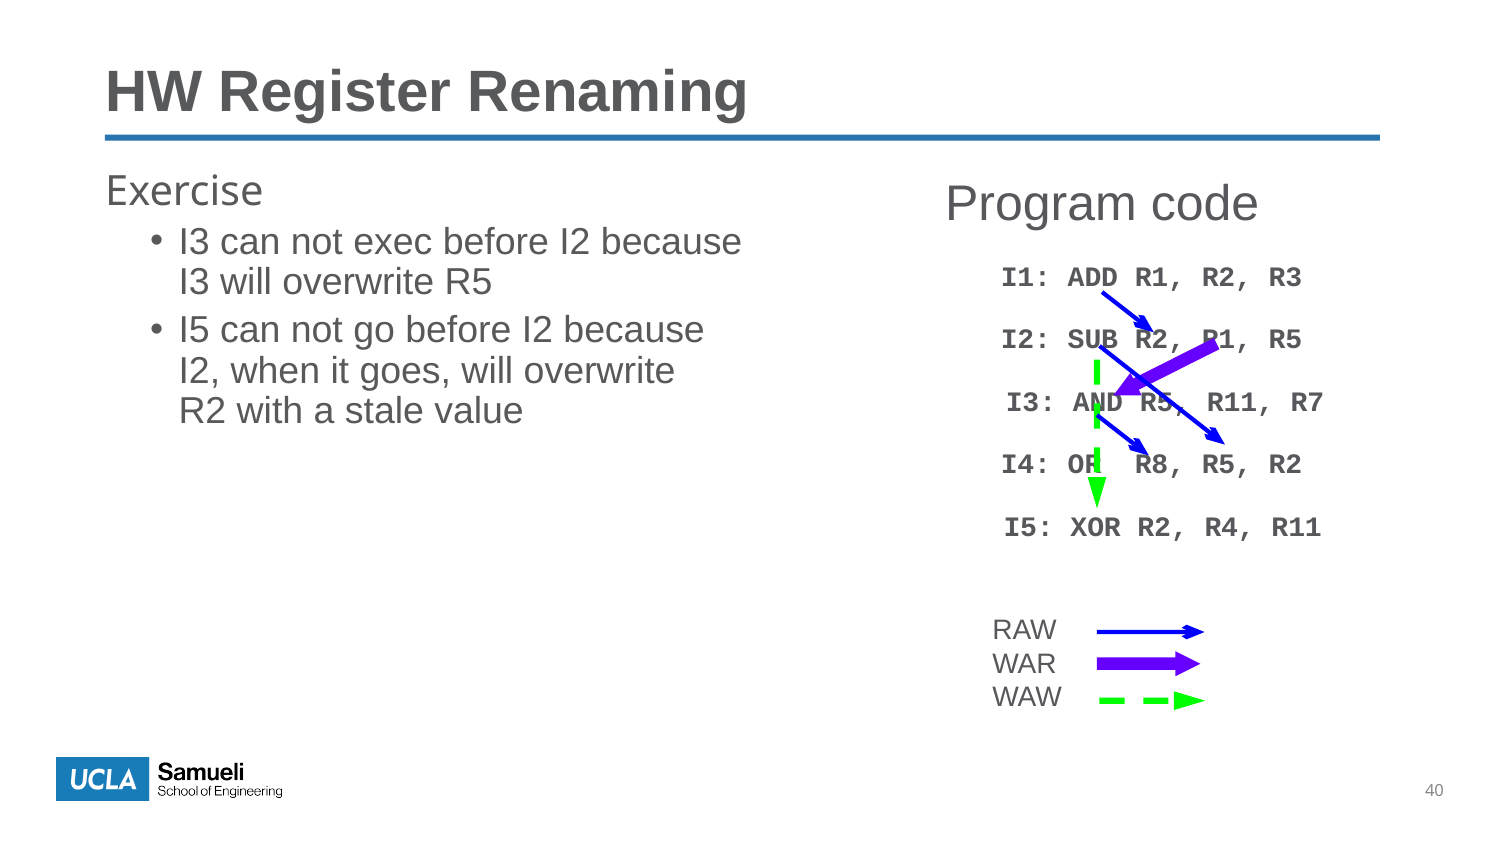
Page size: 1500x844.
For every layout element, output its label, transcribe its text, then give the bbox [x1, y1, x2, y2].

text_box [1177, 694, 1206, 707]
text_box I3: AND R5, R11, R7 [1145, 375, 1339, 425]
text_box [1090, 482, 1104, 509]
picture [56, 757, 282, 801]
text_box [1113, 380, 1143, 396]
text_box [1099, 345, 1225, 445]
text_box [1096, 415, 1149, 456]
text_box [1096, 659, 1201, 668]
text_box RAW WAR WAW [977, 603, 1077, 720]
slide_number 40 [1425, 780, 1500, 840]
text_box HW Register Renaming [104, 61, 1380, 125]
text_box I1: ADD R1, R2, R3 [986, 250, 1318, 300]
text_box Exercise I3 can not exec before I2 because I3 will overwrite R5 I5 can not go before I2 because I2, when it goes, will overwrite R2 with a stale value [104, 164, 1444, 432]
text_box I5: XOR R2, R4, R11 [988, 500, 1337, 550]
text_box [1102, 291, 1154, 333]
text_box I3: AND R5, R11, R7 [991, 375, 1198, 425]
text_box I2: SUB R2, R1, R5 [986, 313, 1318, 362]
text_box I4: OR R8, R5, R2 [986, 438, 1318, 487]
text_box Program code [930, 163, 1274, 238]
text_box [1096, 624, 1205, 640]
